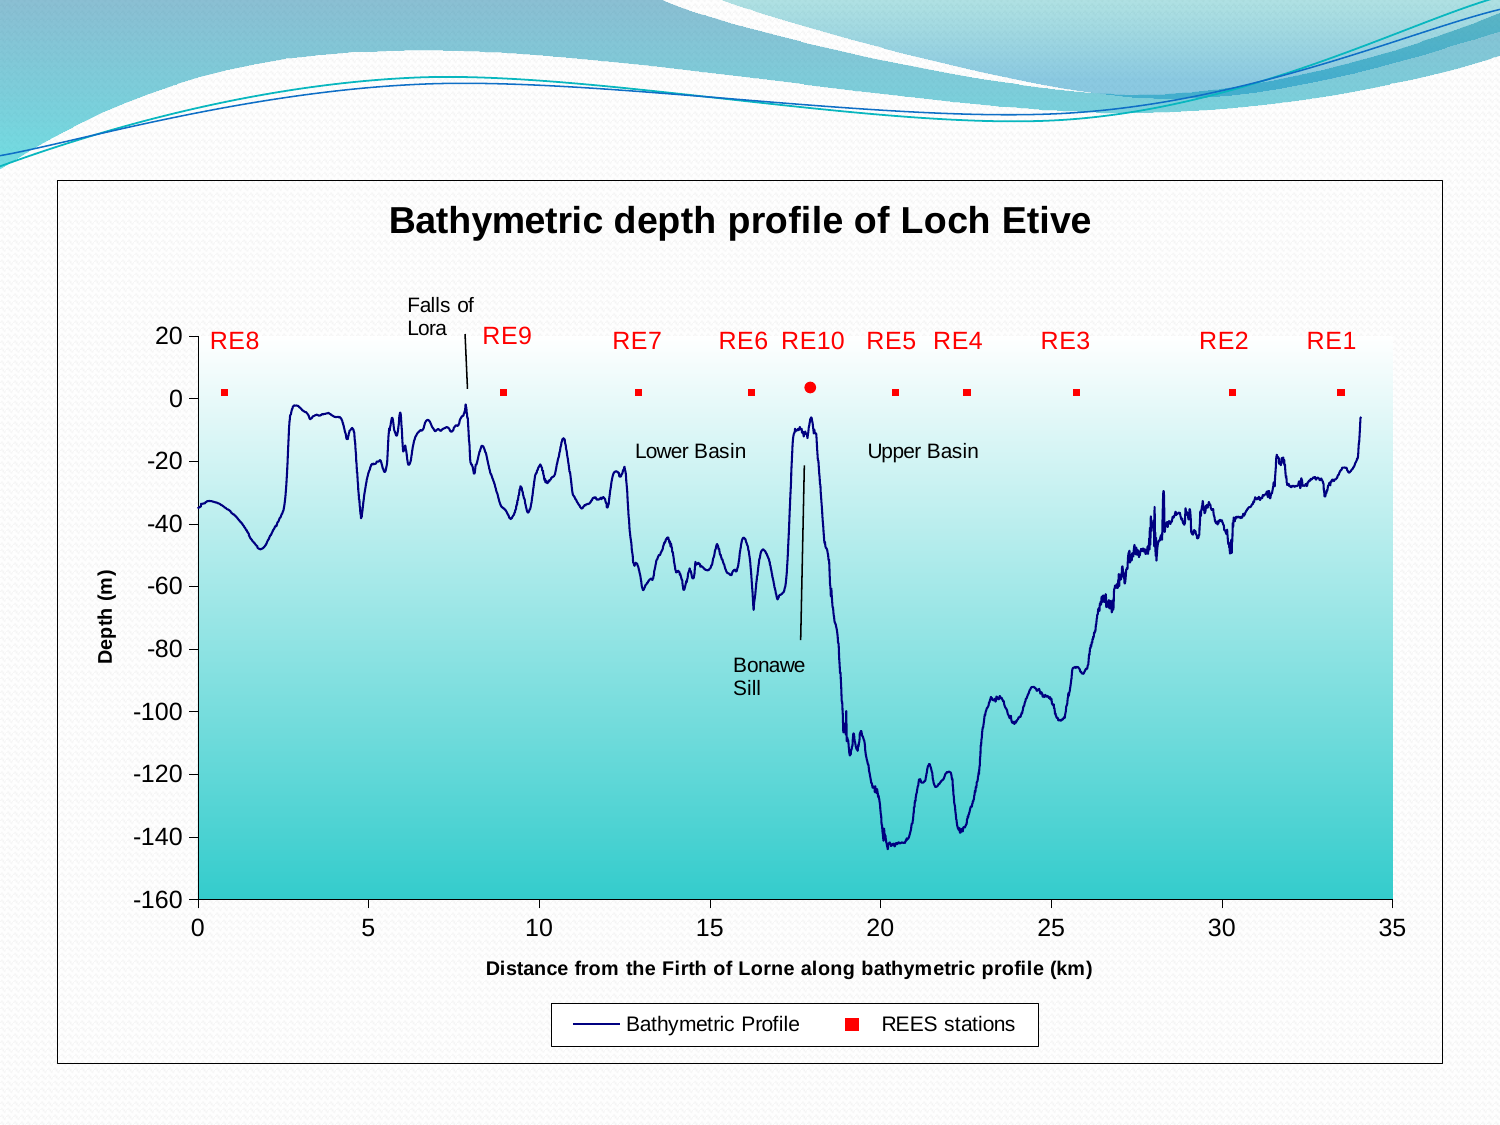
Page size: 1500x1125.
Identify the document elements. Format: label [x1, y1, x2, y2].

chart [56, 179, 1444, 1064]
